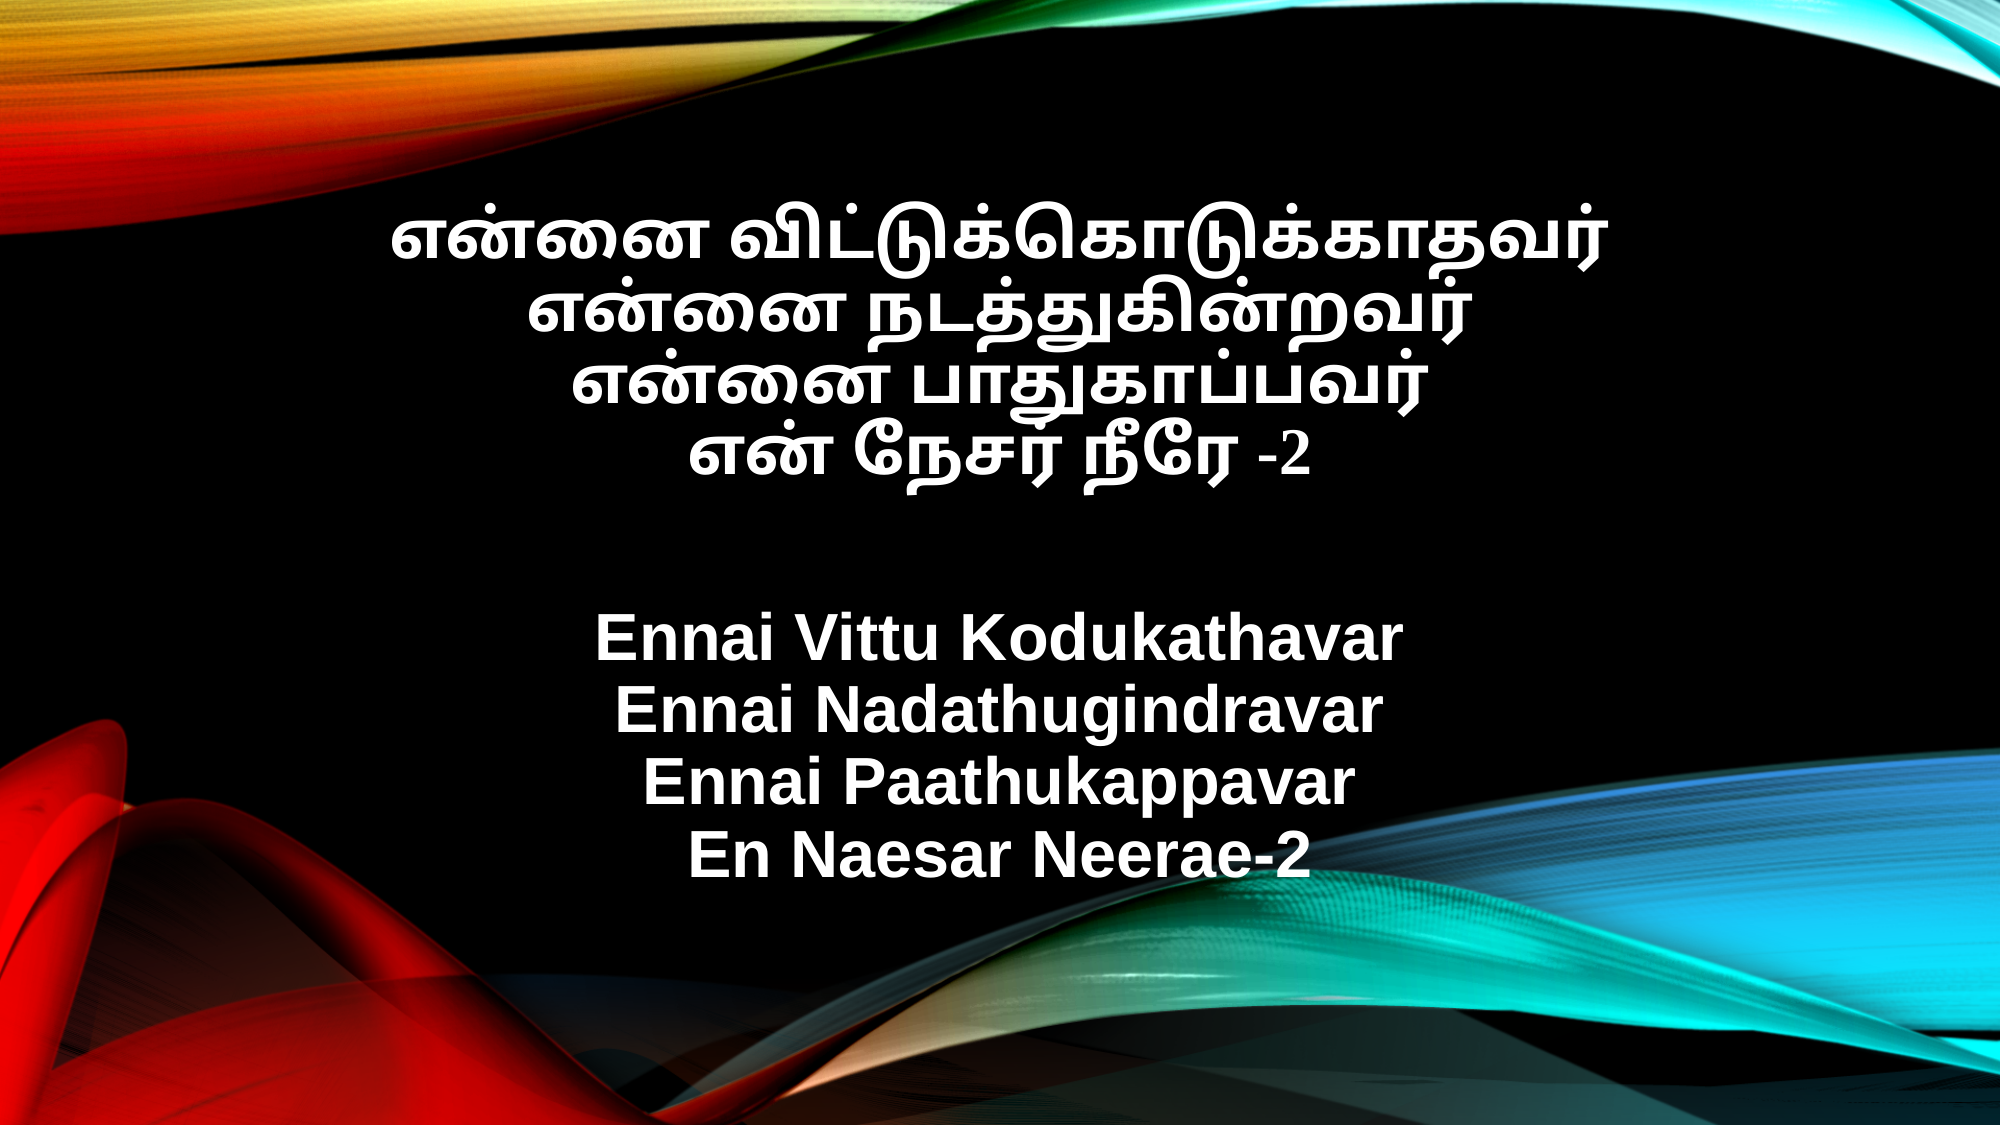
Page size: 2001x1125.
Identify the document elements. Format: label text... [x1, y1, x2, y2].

subtitle என்னை விட்டுக்கொடுக்காதவர் என்னை நடத்துகின்றவர் என்னை பாதுகாப்பவர் என் நேசர் நீரே -2 Ennai Vittu Kodukathavar Ennai Nadathugindravar Ennai Paathukappavar En Naesar Neerae-2 [0, 0, 2000, 1125]
